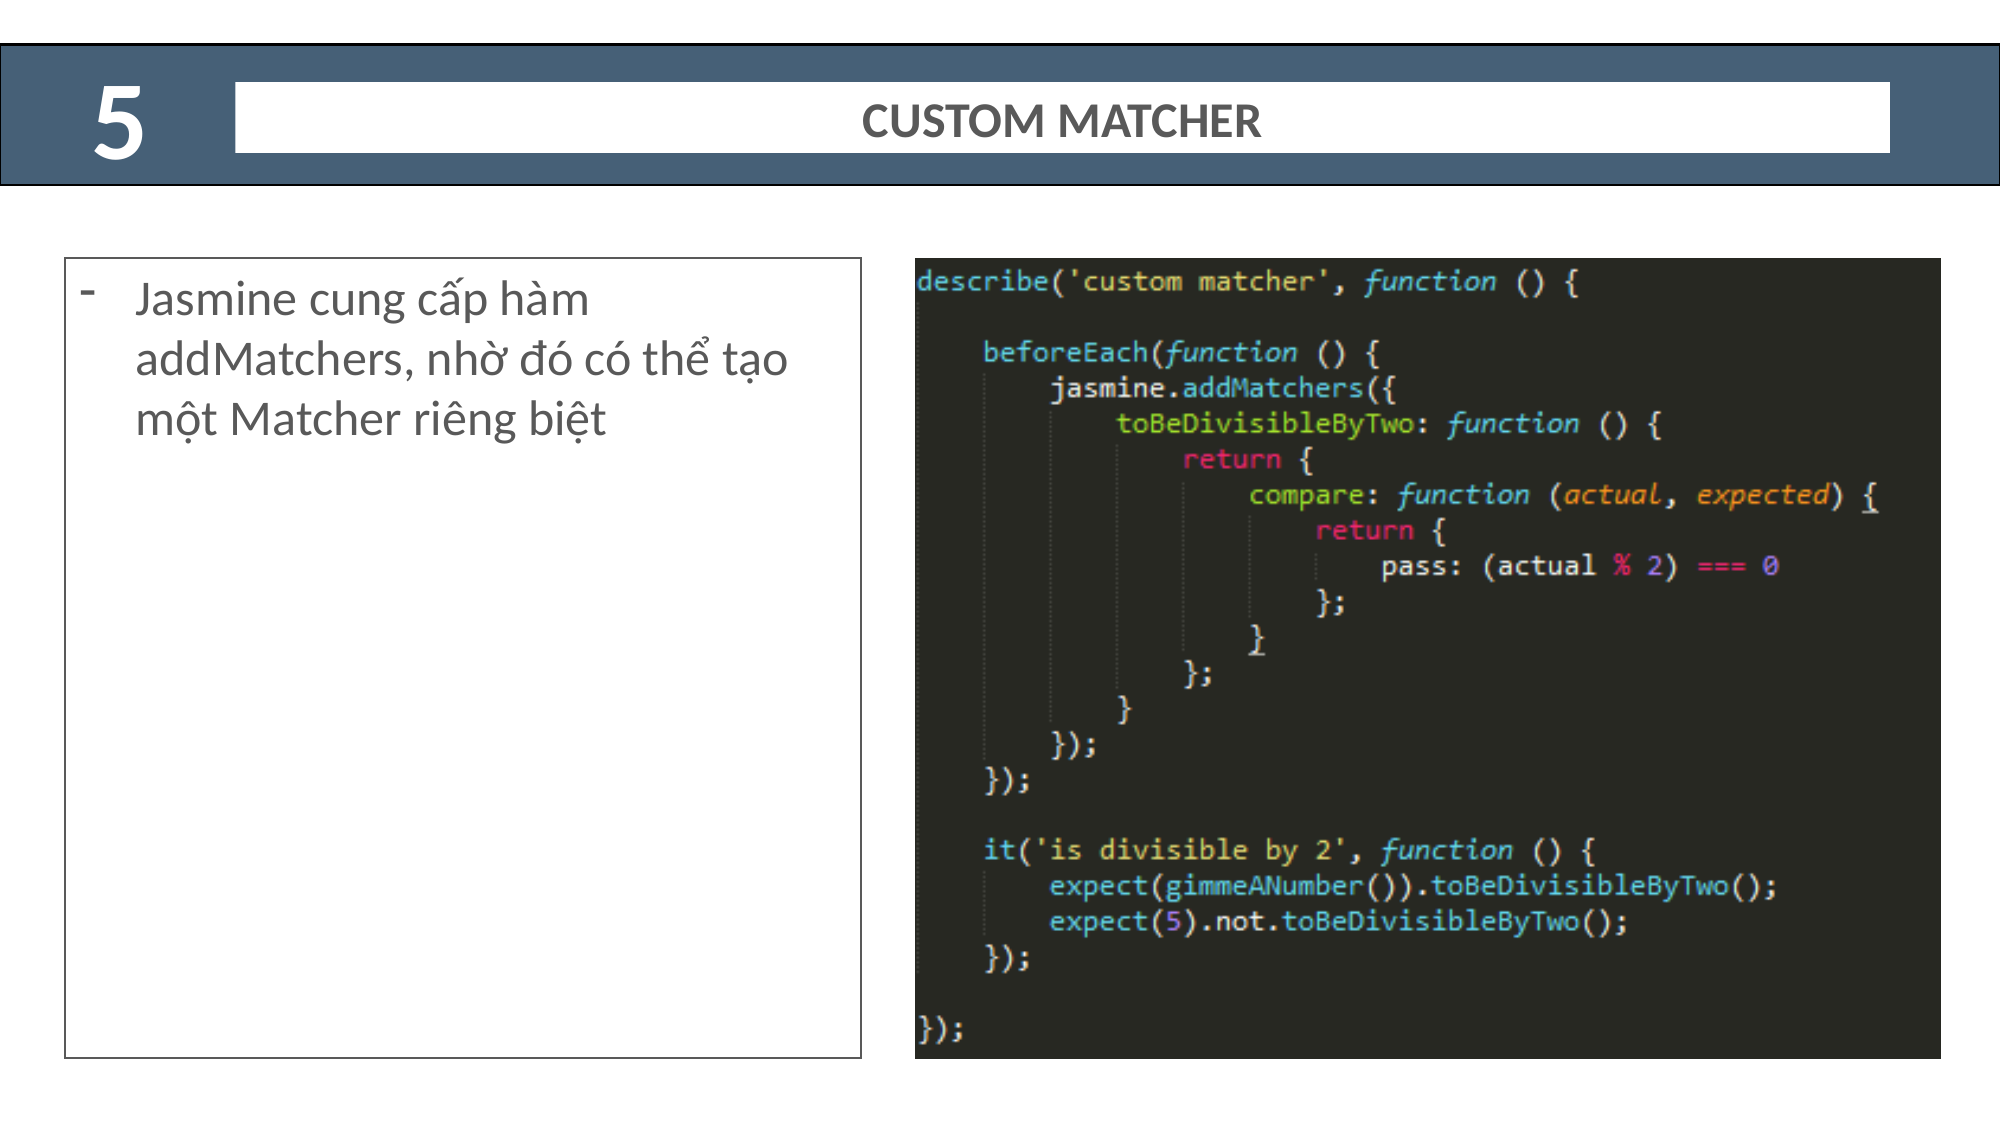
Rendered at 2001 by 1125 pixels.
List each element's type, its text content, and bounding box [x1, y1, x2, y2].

text_box 5 [0, 43, 2000, 186]
text_box CUSTOM MATCHER [234, 81, 1891, 154]
text_box Jasmine cung cấp hàm addMatchers, nhờ đó có thể tạo một Matcher riêng biệt [64, 257, 862, 1059]
picture [915, 258, 1941, 1059]
